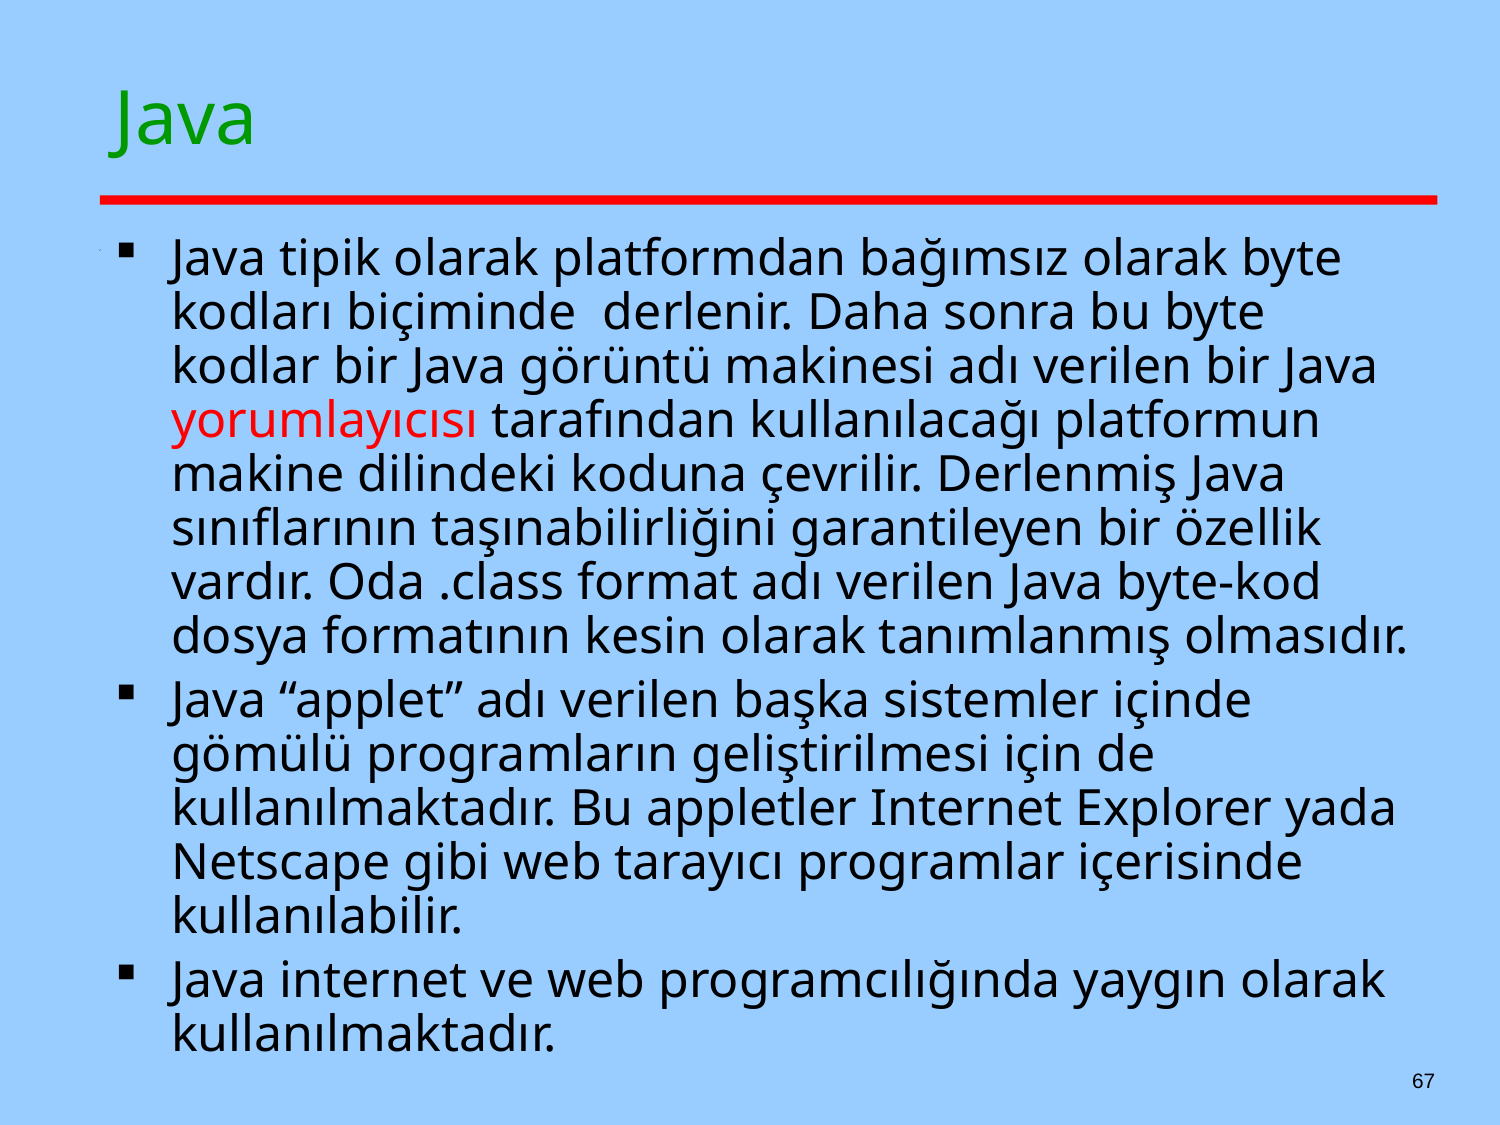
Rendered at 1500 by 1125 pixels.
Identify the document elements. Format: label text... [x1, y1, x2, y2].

slide_number 67 [1137, 1024, 1451, 1101]
list Java tipik olarak platformdan bağımsız olarak byte kodları biçiminde derlenir. Daha sonra bu byte kodlar bir Java görüntü makinesi adı verilen bir Java yorumlayıcısı tarafından kullanılacağı platformun makine dilindeki koduna çevrilir. Derlenmiş Java sınıflarının taşınabilirliğini garantileyen bir özellik vardır. Oda .class format adı verilen Java byte-kod dosya formatının kesin olarak tanımlanmış olmasıdır. Java “applet” adı verilen başka sistemler içinde gömülü programların geliştirilmesi için de kullanılmaktadır. Bu appletler Internet Explorer yada Netscape gibi web tarayıcı programlar içerisinde kullanılabilir. Java internet ve web programcılığında yaygın olarak kullanılmaktadır. [99, 224, 1438, 976]
title Java [99, 62, 1438, 224]
